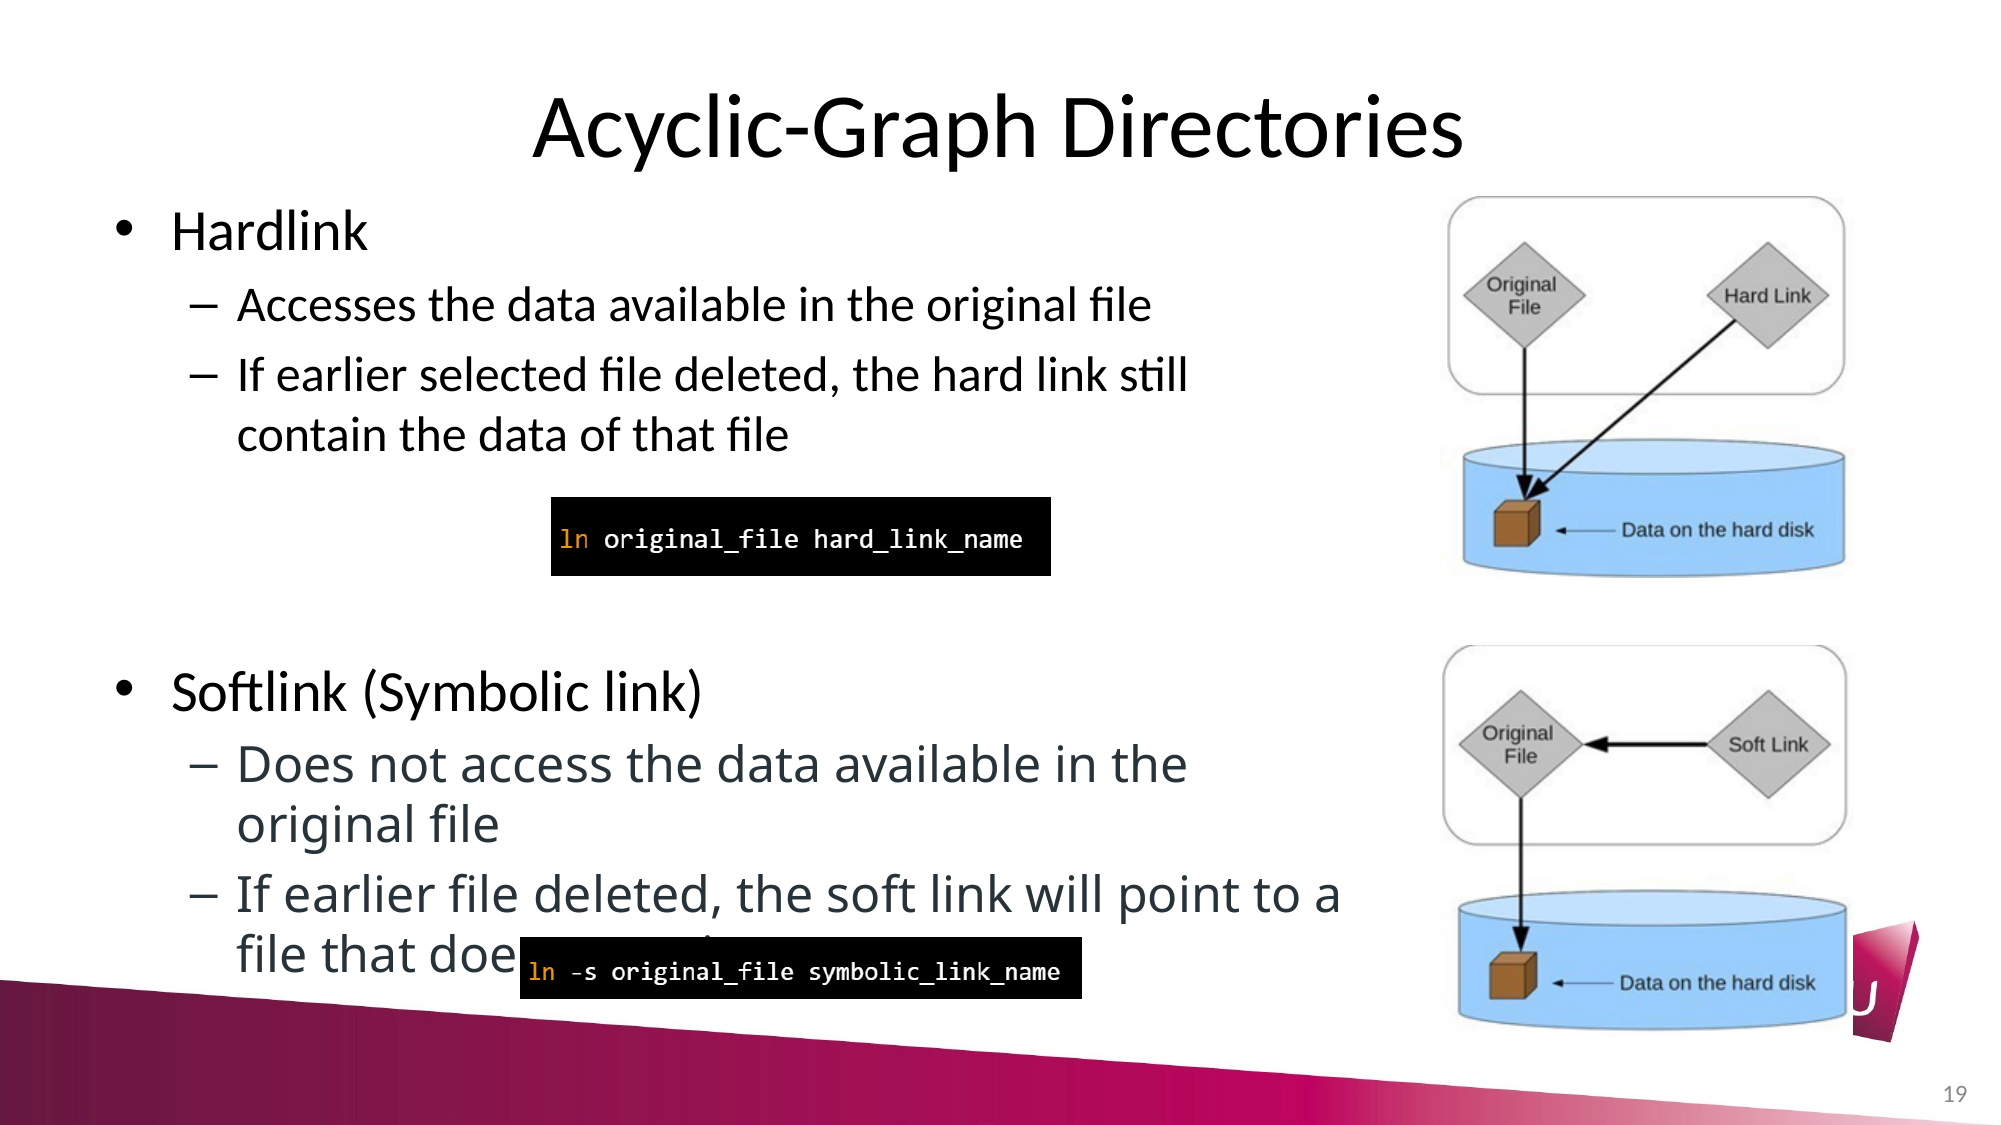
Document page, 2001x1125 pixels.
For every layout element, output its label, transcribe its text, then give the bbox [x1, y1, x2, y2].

title Acyclic-Graph Directories [99, 45, 1900, 197]
picture [0, 0, 2001, 1125]
list Hardlink Accesses the data available in the original file If earlier selected file deleted, the hard link still contain the data of that file Softlink (Symbolic link) Does not access the data available in the original file If earlier file deleted, the soft link will point to a file that does not exist anymore [99, 184, 1367, 1047]
slide_number 19 [1767, 1070, 1983, 1115]
